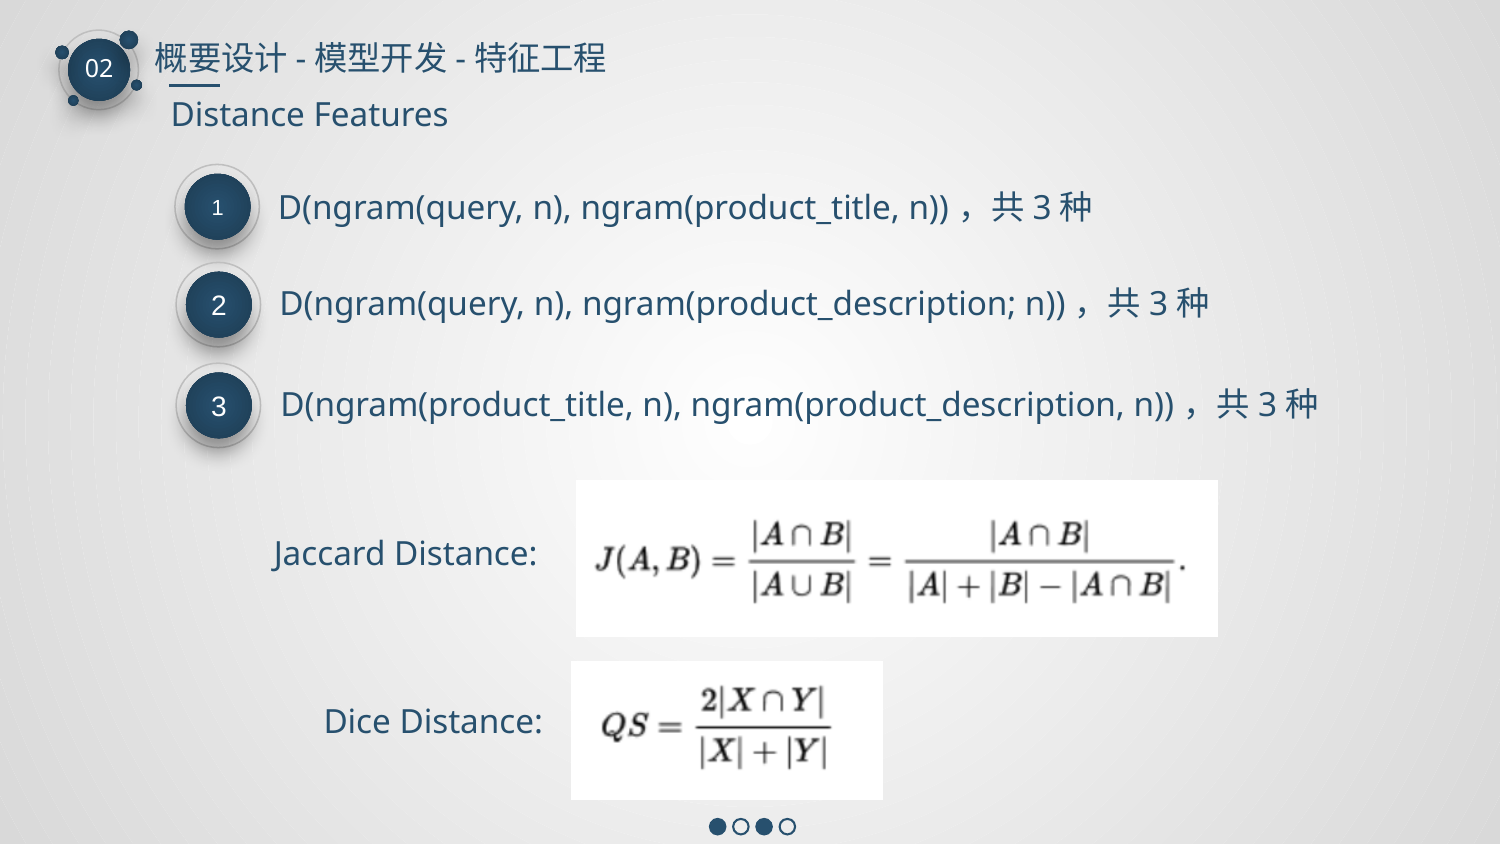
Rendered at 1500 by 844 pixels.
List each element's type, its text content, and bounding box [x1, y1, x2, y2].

text_box Distance Features [155, 86, 465, 141]
text_box Dice Distance: [253, 692, 559, 748]
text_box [176, 363, 261, 448]
text_box D(ngram(product_title, n), ngram(product_description, n))，共3种 [265, 375, 1334, 431]
text_box 02 [70, 45, 129, 91]
text_box D(ngram(query, n), ngram(product_description; n))，共3种 [264, 274, 1225, 330]
text_box D(ngram(query, n), ngram(product_title, n))，共3种 [263, 178, 1108, 234]
text_box Jaccard Distance: [258, 524, 553, 580]
picture [571, 661, 883, 800]
picture [575, 480, 1218, 638]
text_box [174, 164, 260, 249]
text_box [176, 262, 261, 347]
text_box 概要设计-模型开发-特征工程 [139, 30, 622, 85]
